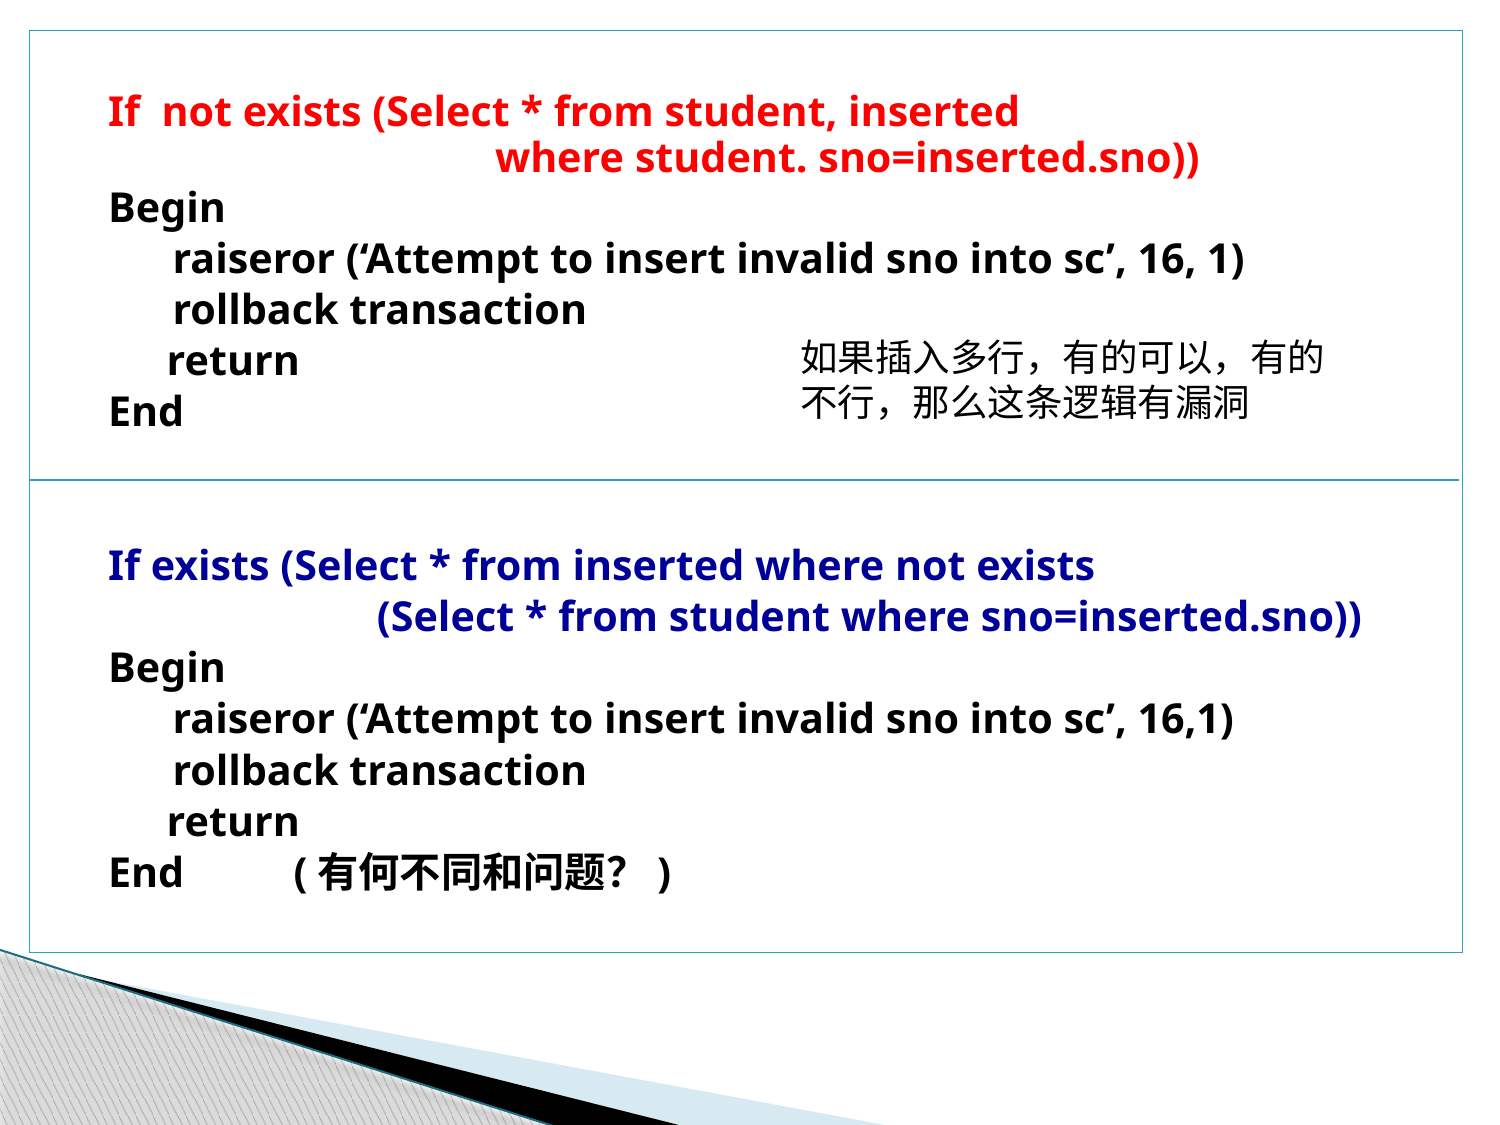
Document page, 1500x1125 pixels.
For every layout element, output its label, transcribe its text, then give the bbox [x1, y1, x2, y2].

text_box 如果插入多行，有的可以，有的不行，那么这条逻辑有漏洞 [785, 326, 1341, 431]
list If not exists (Select * from student, inserted where student. sno=inserted.sno)) Begin raiseror (‘Attempt to insert invalid sno into sc’, 16, 1) rollback transaction return End If exists (Select * from inserted where not exists (Select * from student where sno=inserted.sno)) Begin raiseror (‘Attempt to insert invalid sno into sc’, 16,1) rollback transaction return End (有何不同和问题？) [29, 30, 1463, 953]
